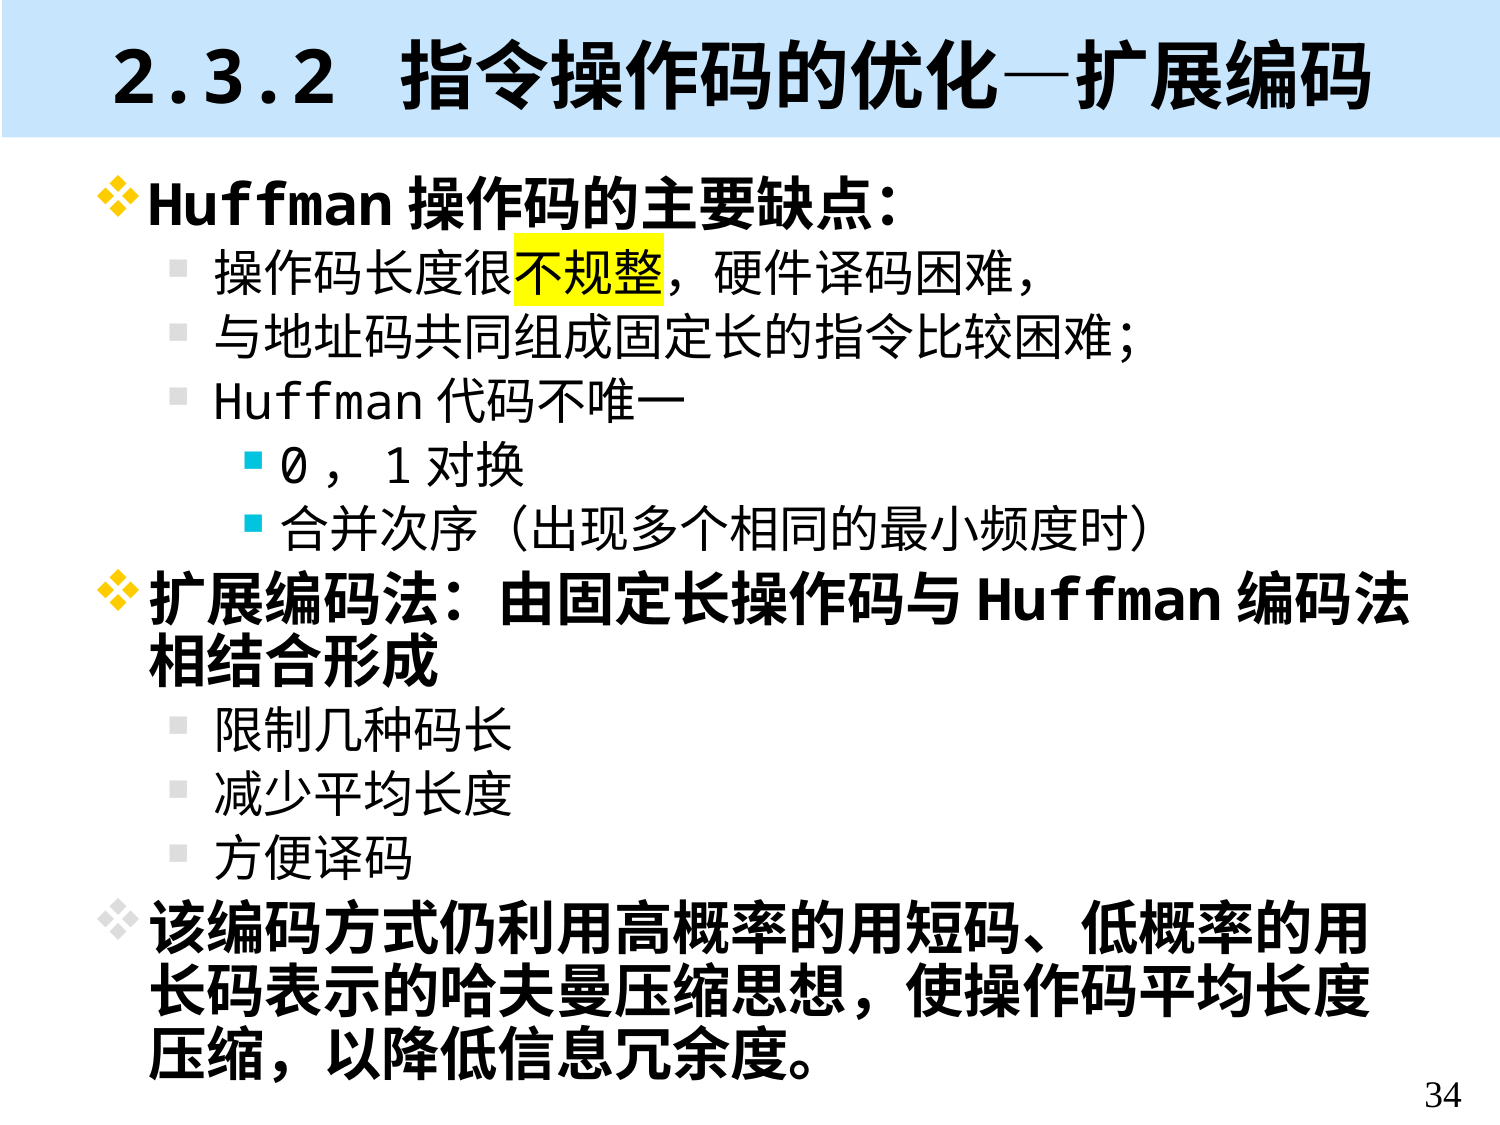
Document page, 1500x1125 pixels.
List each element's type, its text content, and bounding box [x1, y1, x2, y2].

title 2.3.2 指令操作码的优化—扩展编码 [96, 23, 1472, 124]
list Huffman操作码的主要缺点： 操作码长度很不规整，硬件译码困难， 与地址码共同组成固定长的指令比较困难； Huffman代码不唯一 0，1对换 合并次序（出现多个相同的最小频度时） 扩展编码法：由固定长操作码与Huffman编码法相结合形成 限制几种码长 减少平均长度 方便译码 该编码方式仍利用高概率的用短码、低概率的用长码表示的哈夫曼压缩思想，使操作码平均长度压缩，以降低信息冗余度。 [76, 167, 1428, 981]
